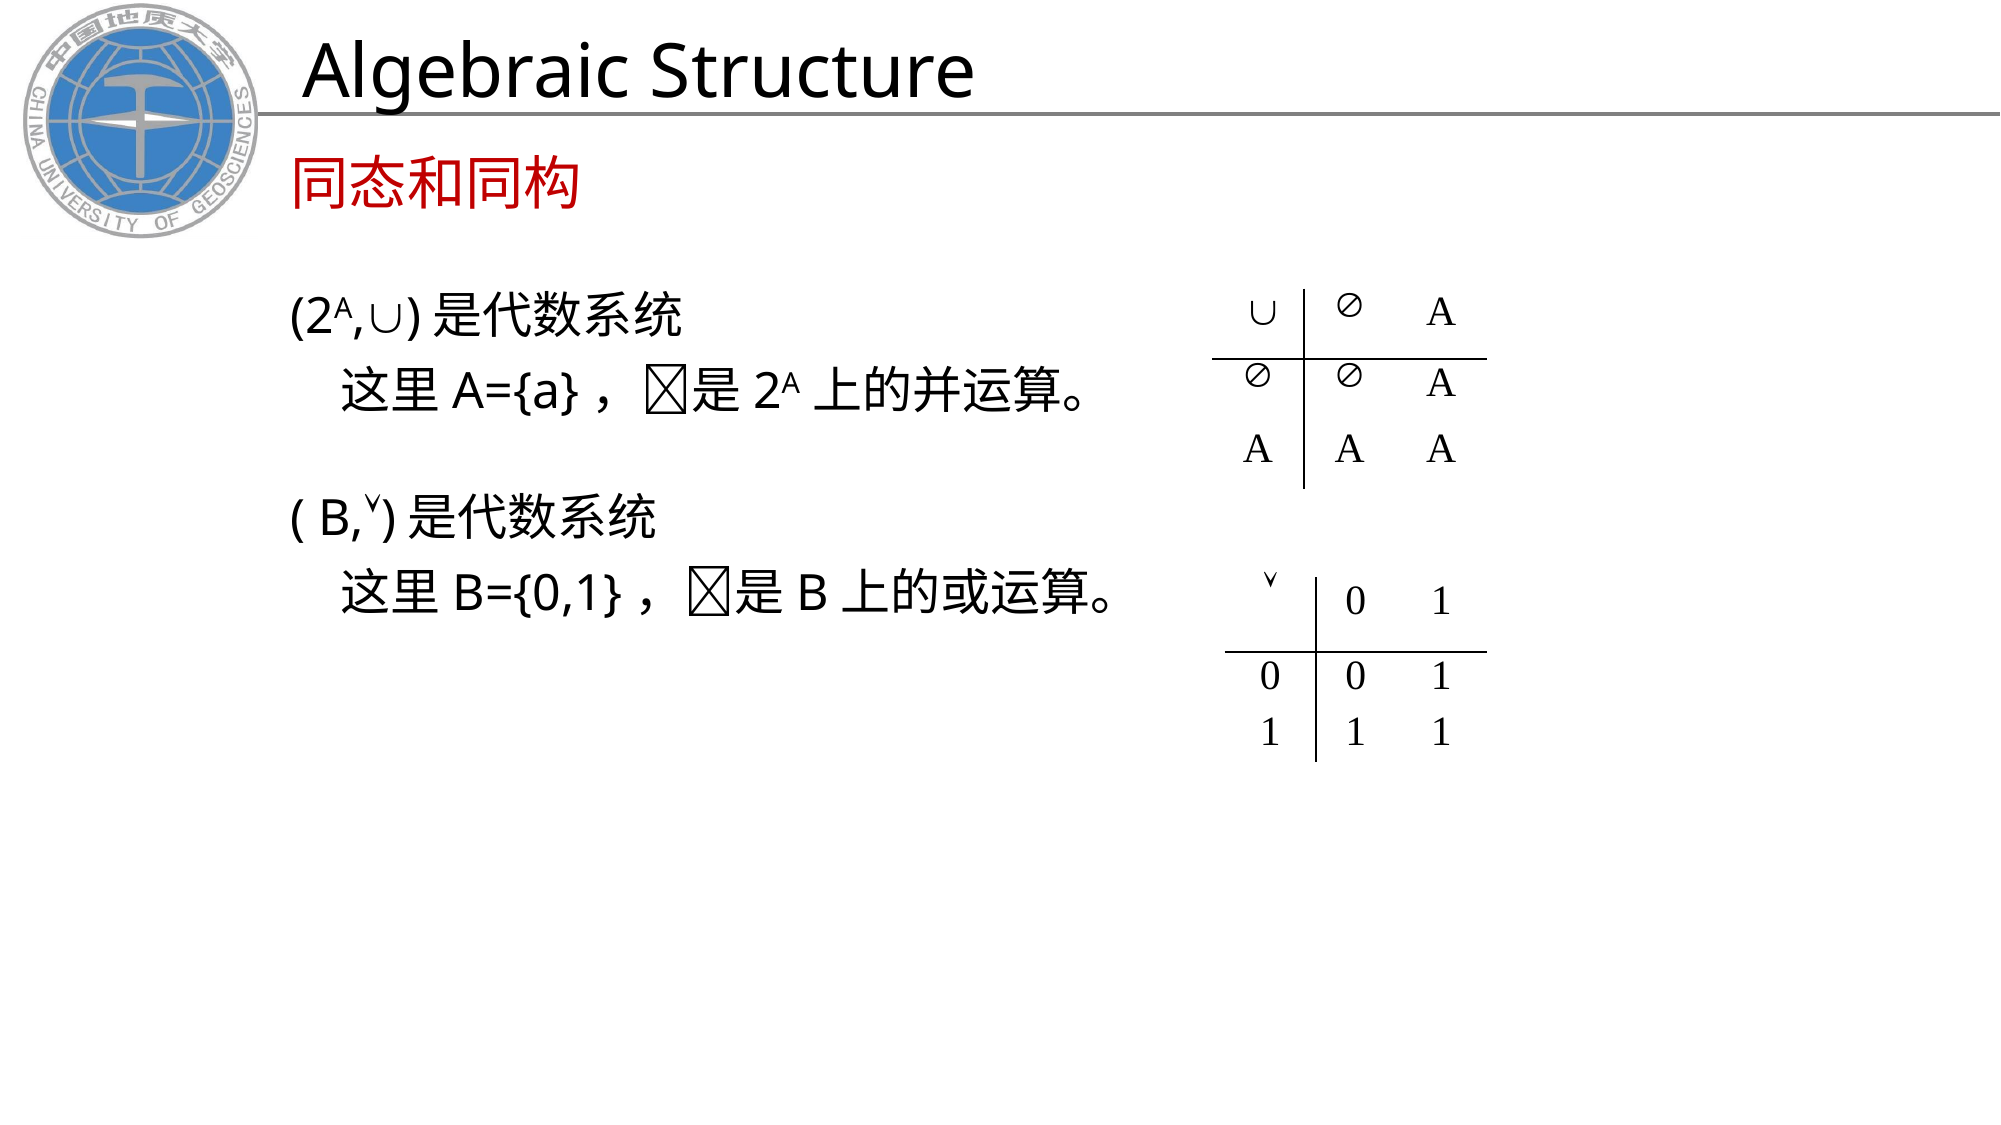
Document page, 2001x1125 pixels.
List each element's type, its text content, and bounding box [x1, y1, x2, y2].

table_cell 0 [1317, 653, 1396, 708]
table_cell 1 [1317, 708, 1396, 762]
table_cell A [1305, 425, 1395, 489]
table_cell 1 [1396, 708, 1487, 762]
table_header  [1212, 289, 1303, 358]
picture [21, 3, 258, 239]
table_header 1 [1396, 577, 1487, 651]
text_box Algebraic Structure [287, 15, 1233, 147]
table_header  [1225, 577, 1315, 651]
table_header A [1395, 289, 1487, 358]
table_cell  [1305, 360, 1395, 425]
table_header 0 [1317, 577, 1396, 651]
table_cell A [1395, 425, 1487, 489]
text_box 同态和同构 (2A,)是代数系统 这里A={a}，是2A上的并运算。 ( B,)是代数系统 这里B={0,1}，是B上的或运算。 [275, 147, 1514, 1073]
table_cell A [1212, 425, 1303, 489]
table_cell 1 [1225, 708, 1315, 762]
table_cell  [1212, 360, 1303, 425]
table_cell A [1395, 360, 1487, 425]
table_cell 1 [1396, 653, 1487, 708]
table_header  [1305, 289, 1395, 358]
table_cell 0 [1225, 653, 1315, 708]
